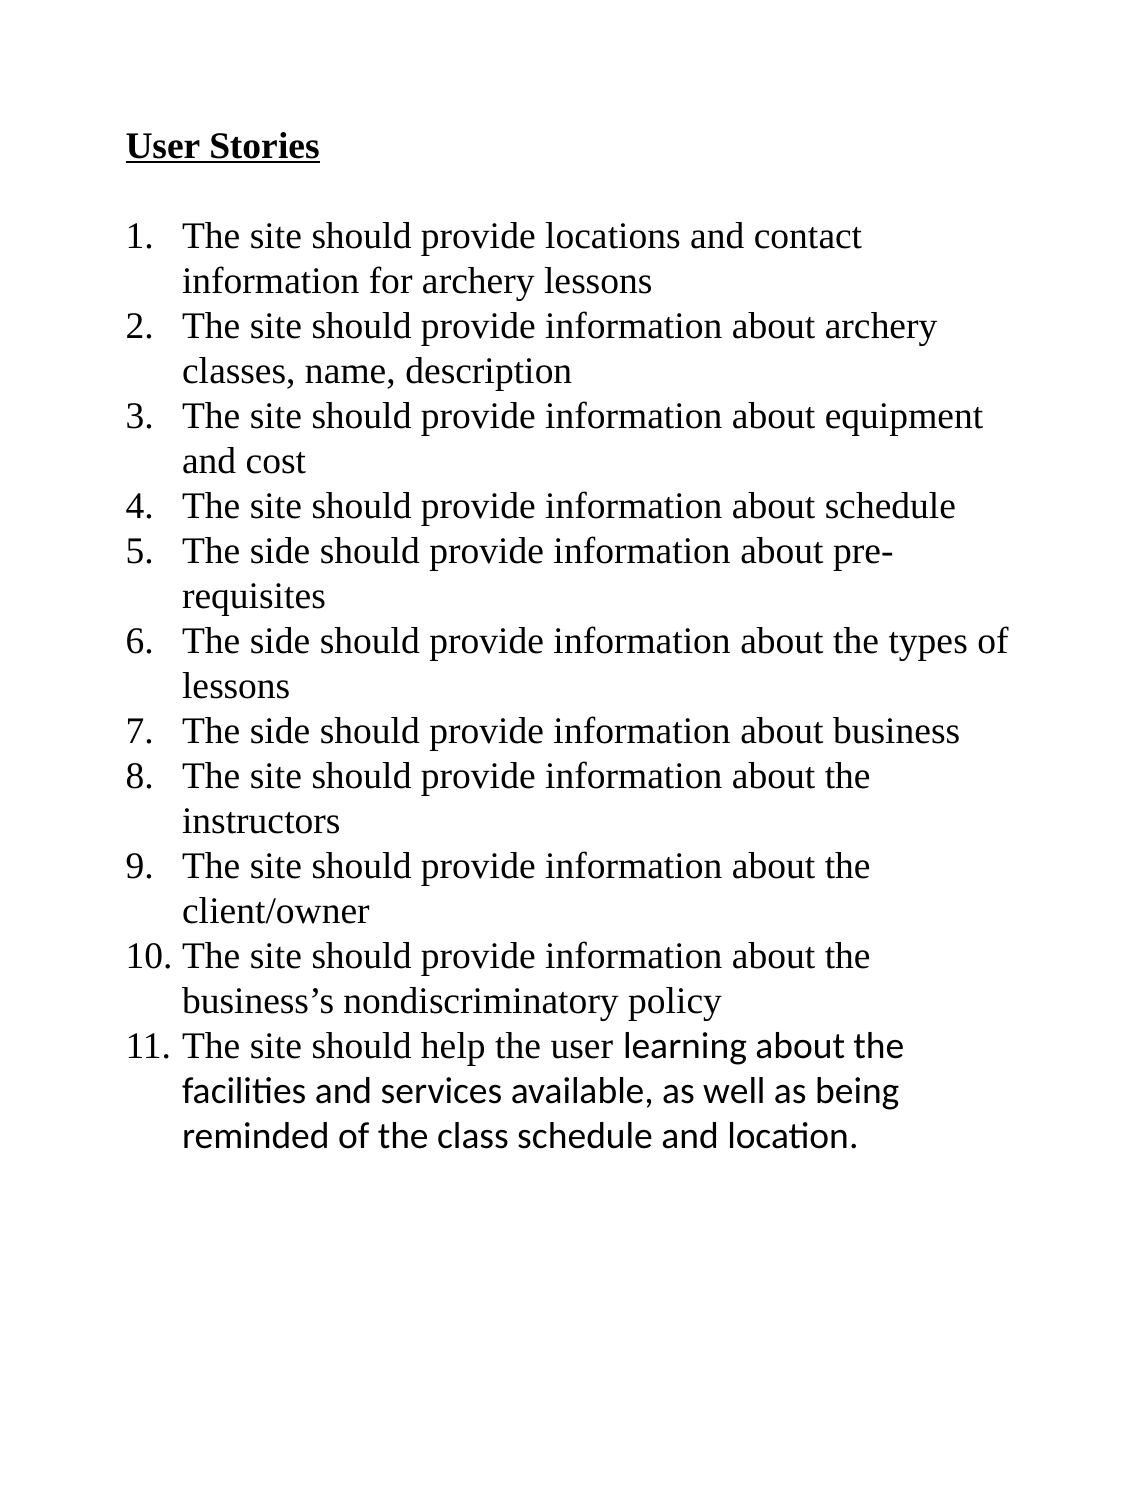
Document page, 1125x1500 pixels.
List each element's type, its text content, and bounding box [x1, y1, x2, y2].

text_box User Stories The site should provide locations and contact information for archery lessons The site should provide information about archery classes, name, description The site should provide information about equipment and cost The site should provide information about schedule The side should provide information about pre-requisites The side should provide information about the types of lessons The side should provide information about business The site should provide information about the instructors The site should provide information about the client/owner The site should provide information about the business’s nondiscriminatory policy The site should help the user learning about the facilities and services available, as well as being reminded of the class schedule and location. [110, 113, 1026, 1164]
